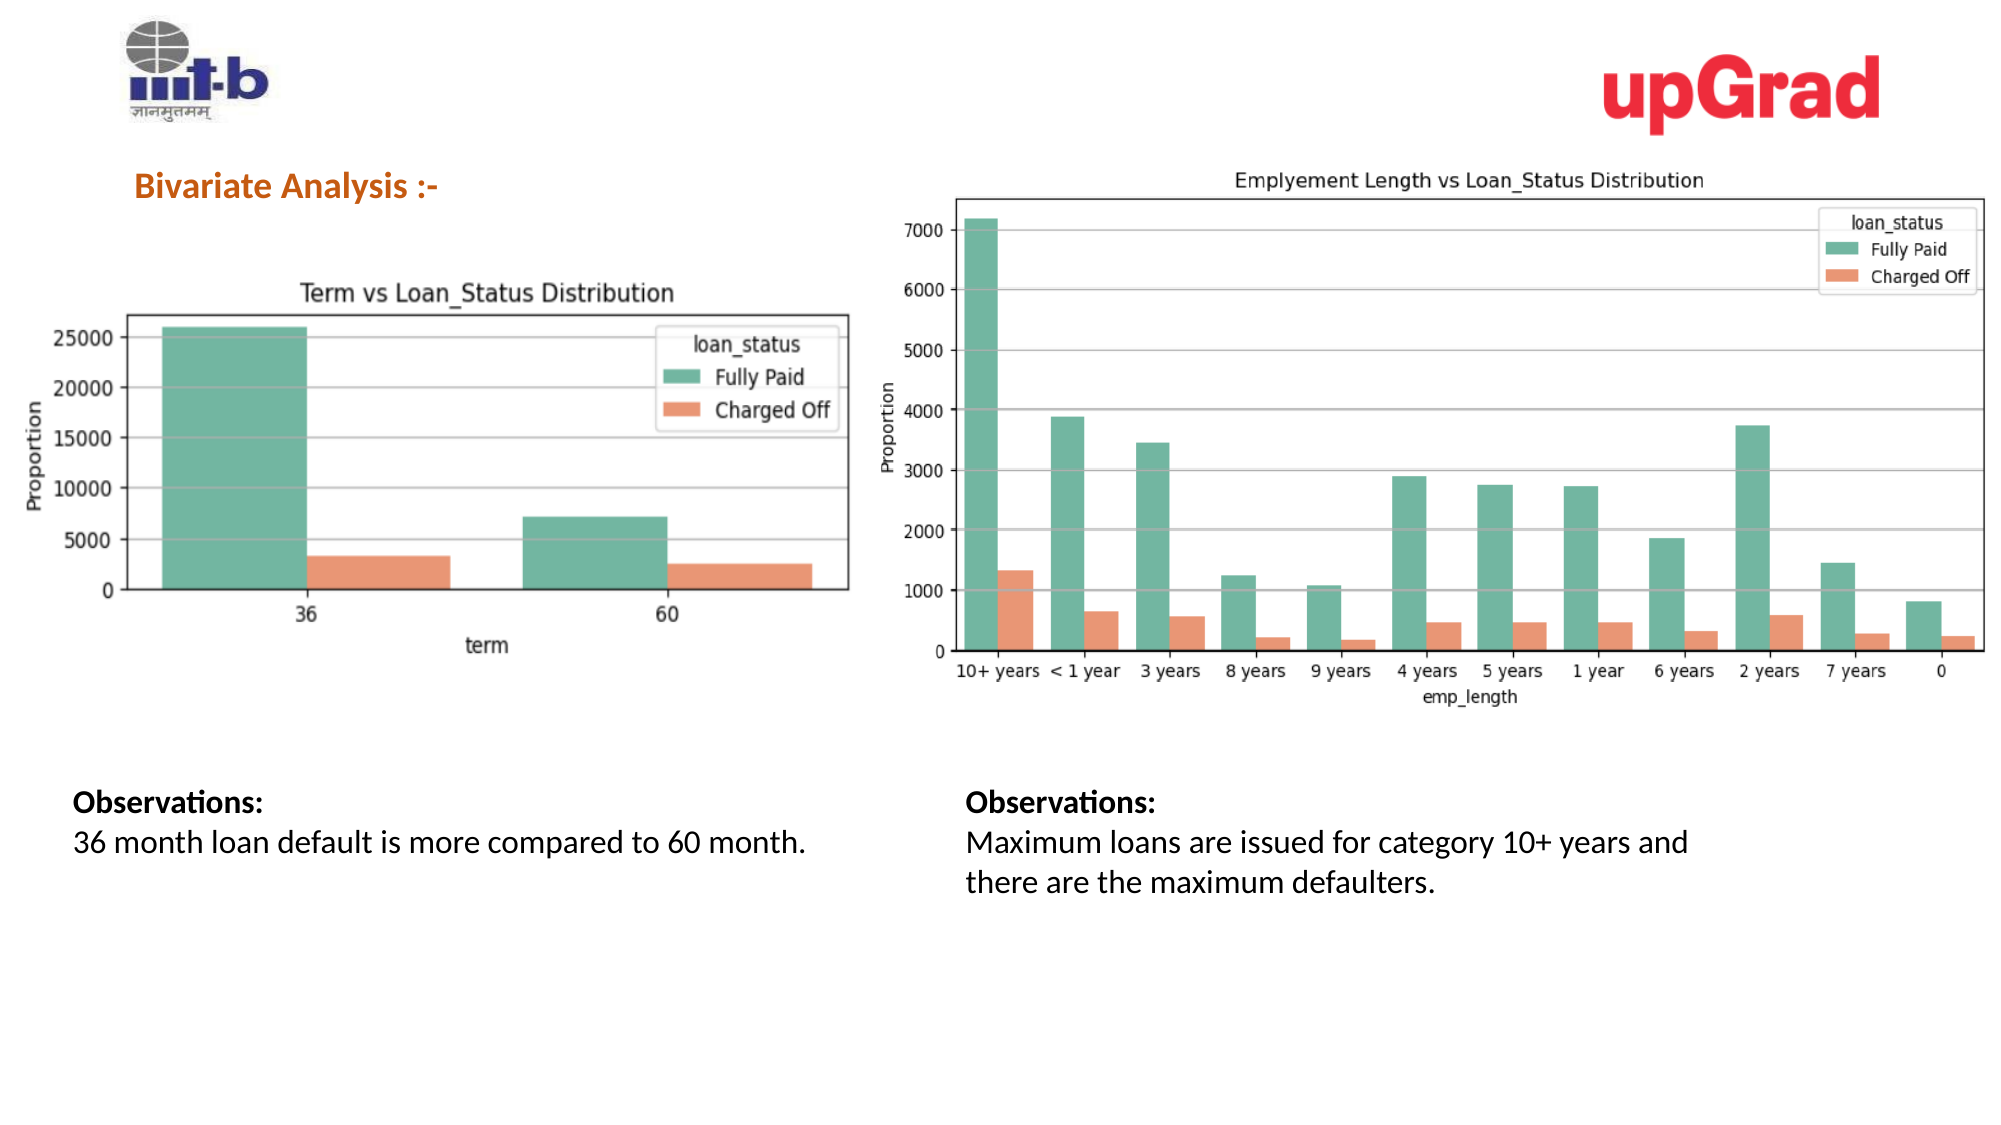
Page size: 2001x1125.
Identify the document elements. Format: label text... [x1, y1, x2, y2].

text_box [119, 15, 281, 123]
text_box Bivariate Analysis :- [119, 153, 1342, 214]
text_box [1603, 54, 1880, 136]
text_box Observations: 36 month loan default is more compared to 60 month. [58, 772, 849, 907]
picture [0, 167, 2000, 712]
text_box Observations: Maximum loans are issued for category 10+ years and there are the maximum defaulters. [950, 772, 1742, 947]
